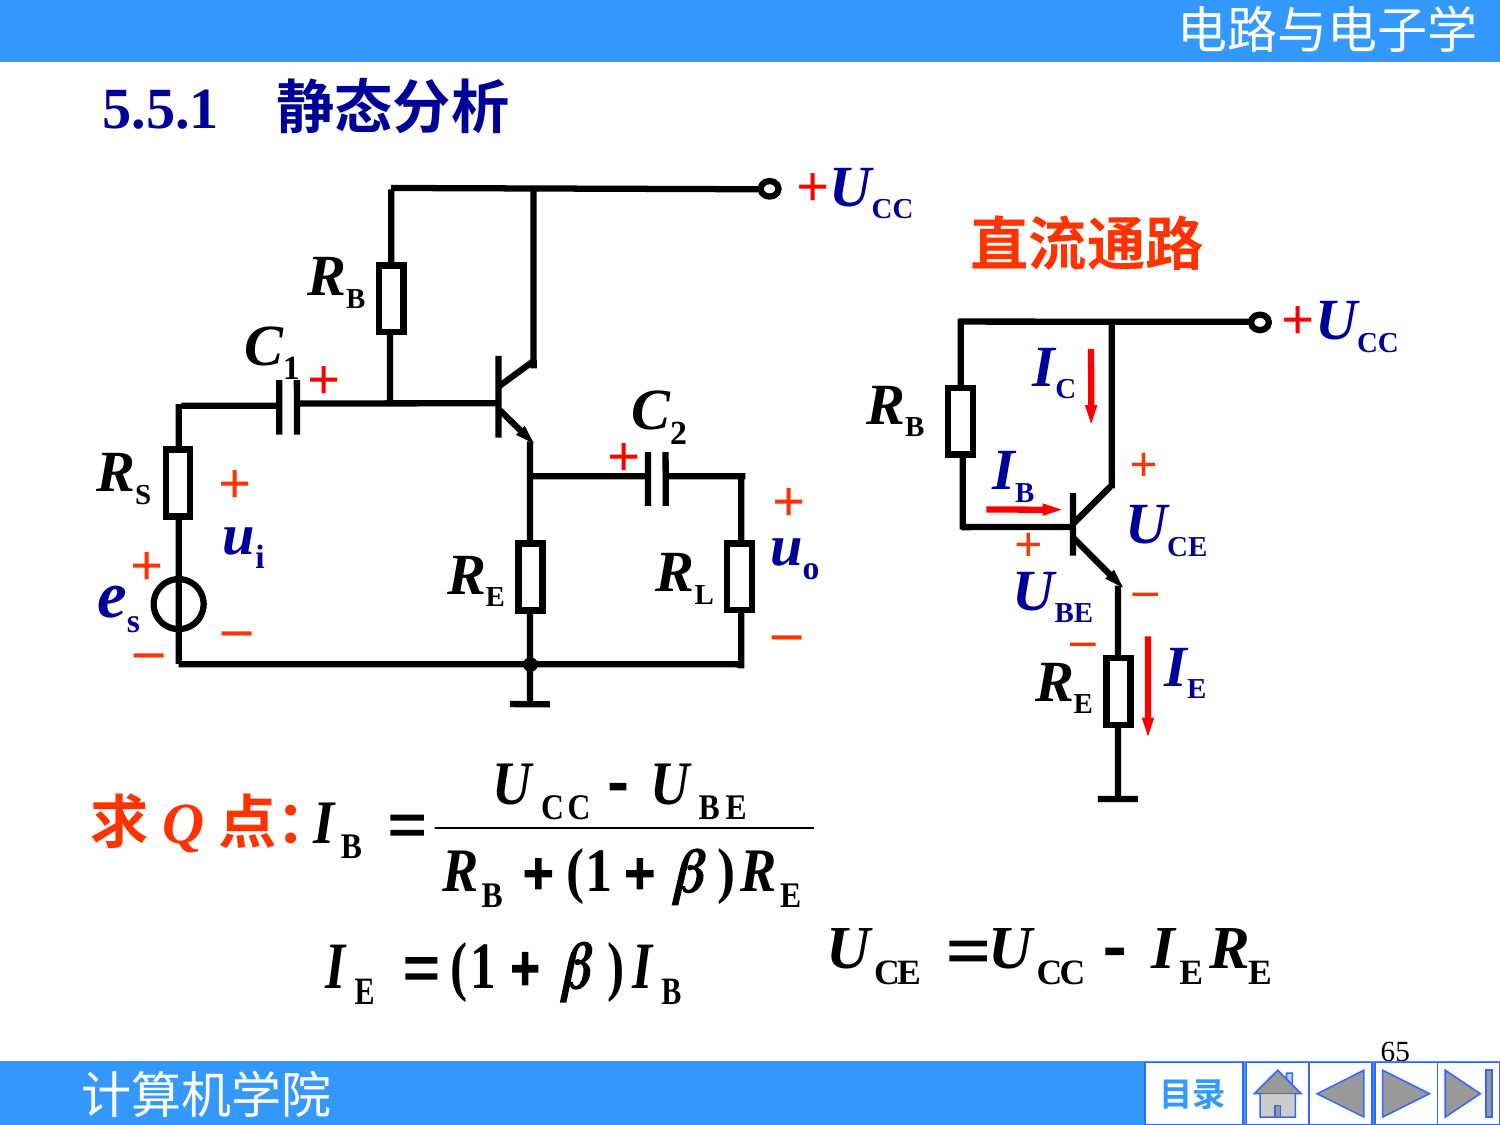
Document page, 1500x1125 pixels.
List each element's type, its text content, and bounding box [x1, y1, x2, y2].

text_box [300, 745, 824, 918]
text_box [849, 276, 1500, 801]
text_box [312, 921, 695, 1012]
text_box 求Q点： [75, 777, 295, 863]
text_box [40, 143, 932, 705]
text_box 5.5.1 静态分析 [87, 62, 700, 141]
text_box 直流通路 [955, 200, 1294, 275]
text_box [820, 907, 1284, 1000]
